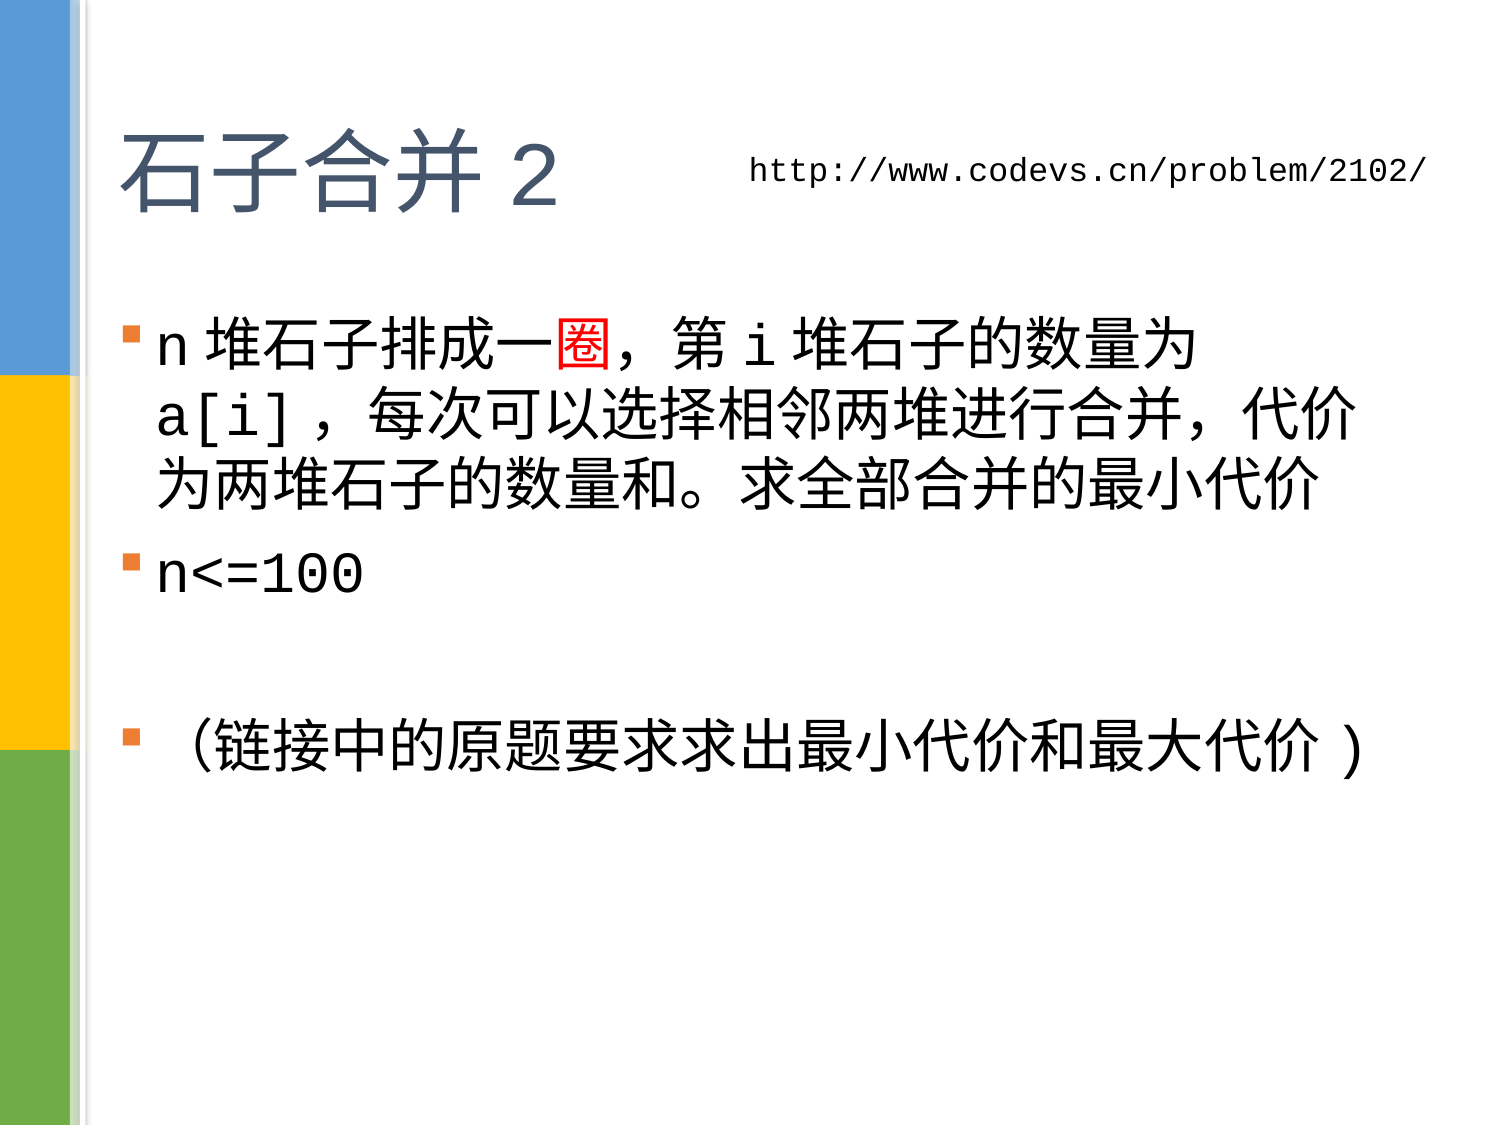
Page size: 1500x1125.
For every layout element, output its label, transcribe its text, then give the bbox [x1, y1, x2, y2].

list n堆石子排成一圈，第i堆石子的数量为a[i]，每次可以选择相邻两堆进行合并，代价为两堆石子的数量和。求全部合并的最小代价 n<=100 （链接中的原题要求求出最小代价和最大代价) [103, 299, 1397, 1014]
title 石子合并2 [103, 59, 1397, 278]
text_box http://www.codevs.cn/problem/2102/ [733, 140, 1484, 196]
